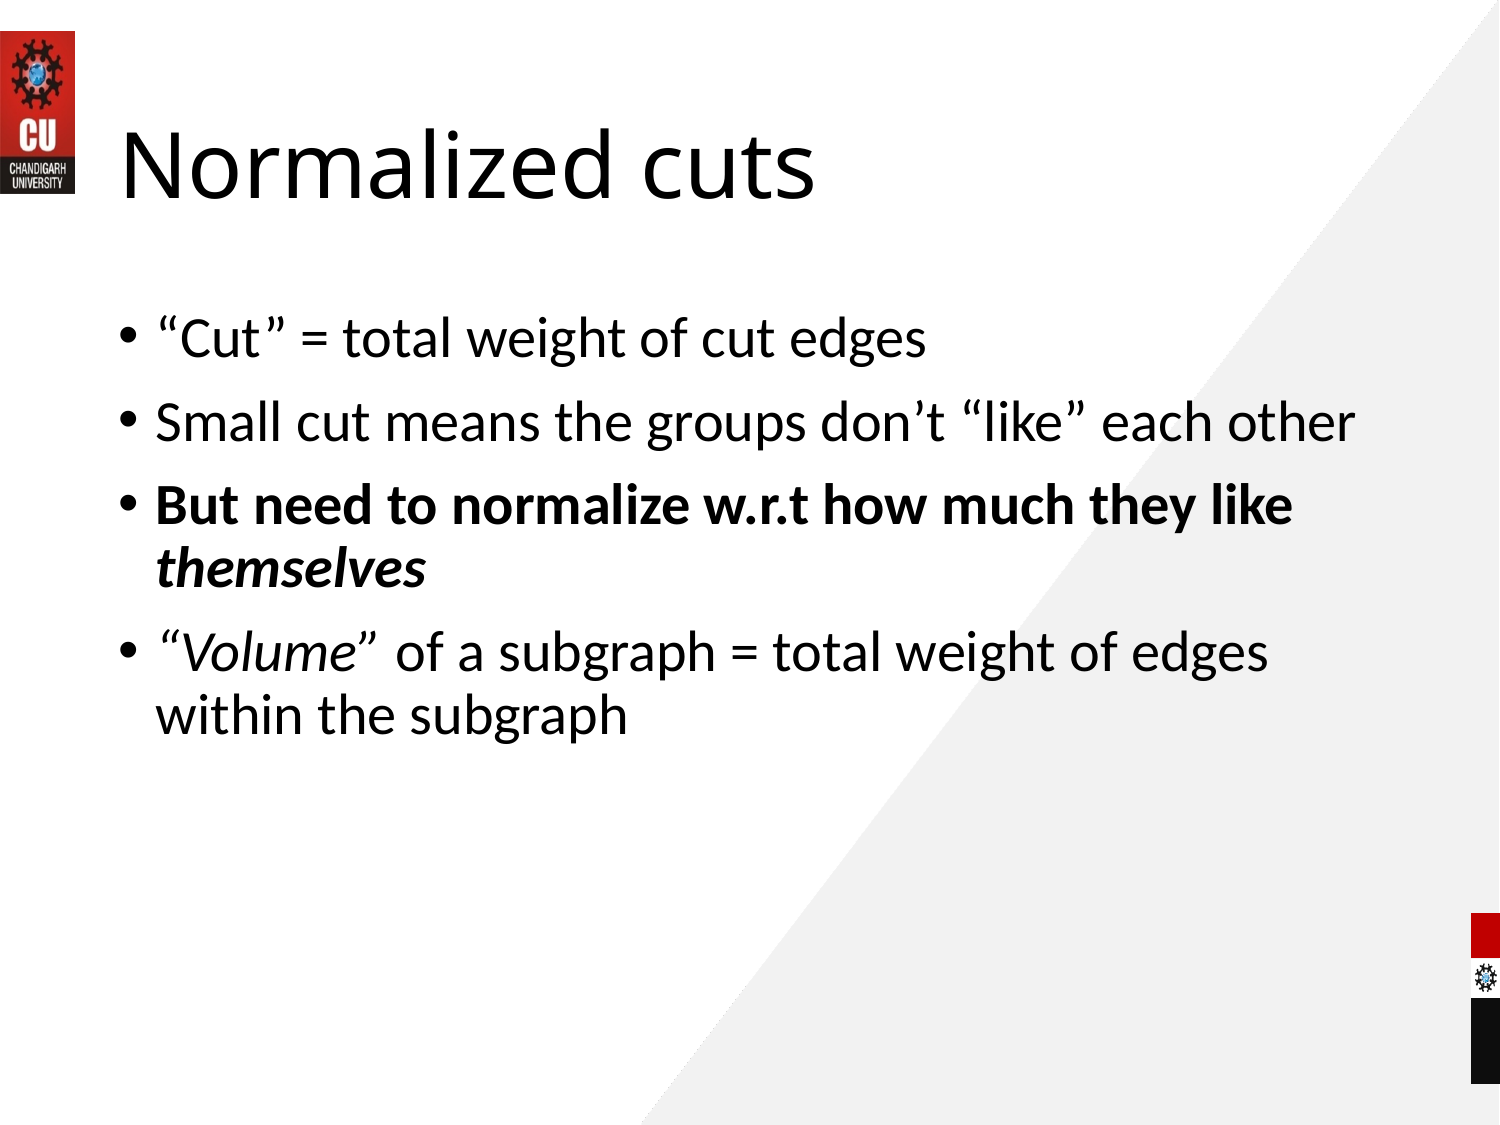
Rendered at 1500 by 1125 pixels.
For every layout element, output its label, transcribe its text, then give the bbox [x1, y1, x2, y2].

list “Cut” = total weight of cut edges Small cut means the groups don’t “like” each other But need to normalize w.r.t how much they like themselves “Volume” of a subgraph = total weight of edges within the subgraph [103, 299, 1397, 1014]
picture [0, 0, 1500, 1125]
title Normalized cuts [103, 59, 1397, 278]
